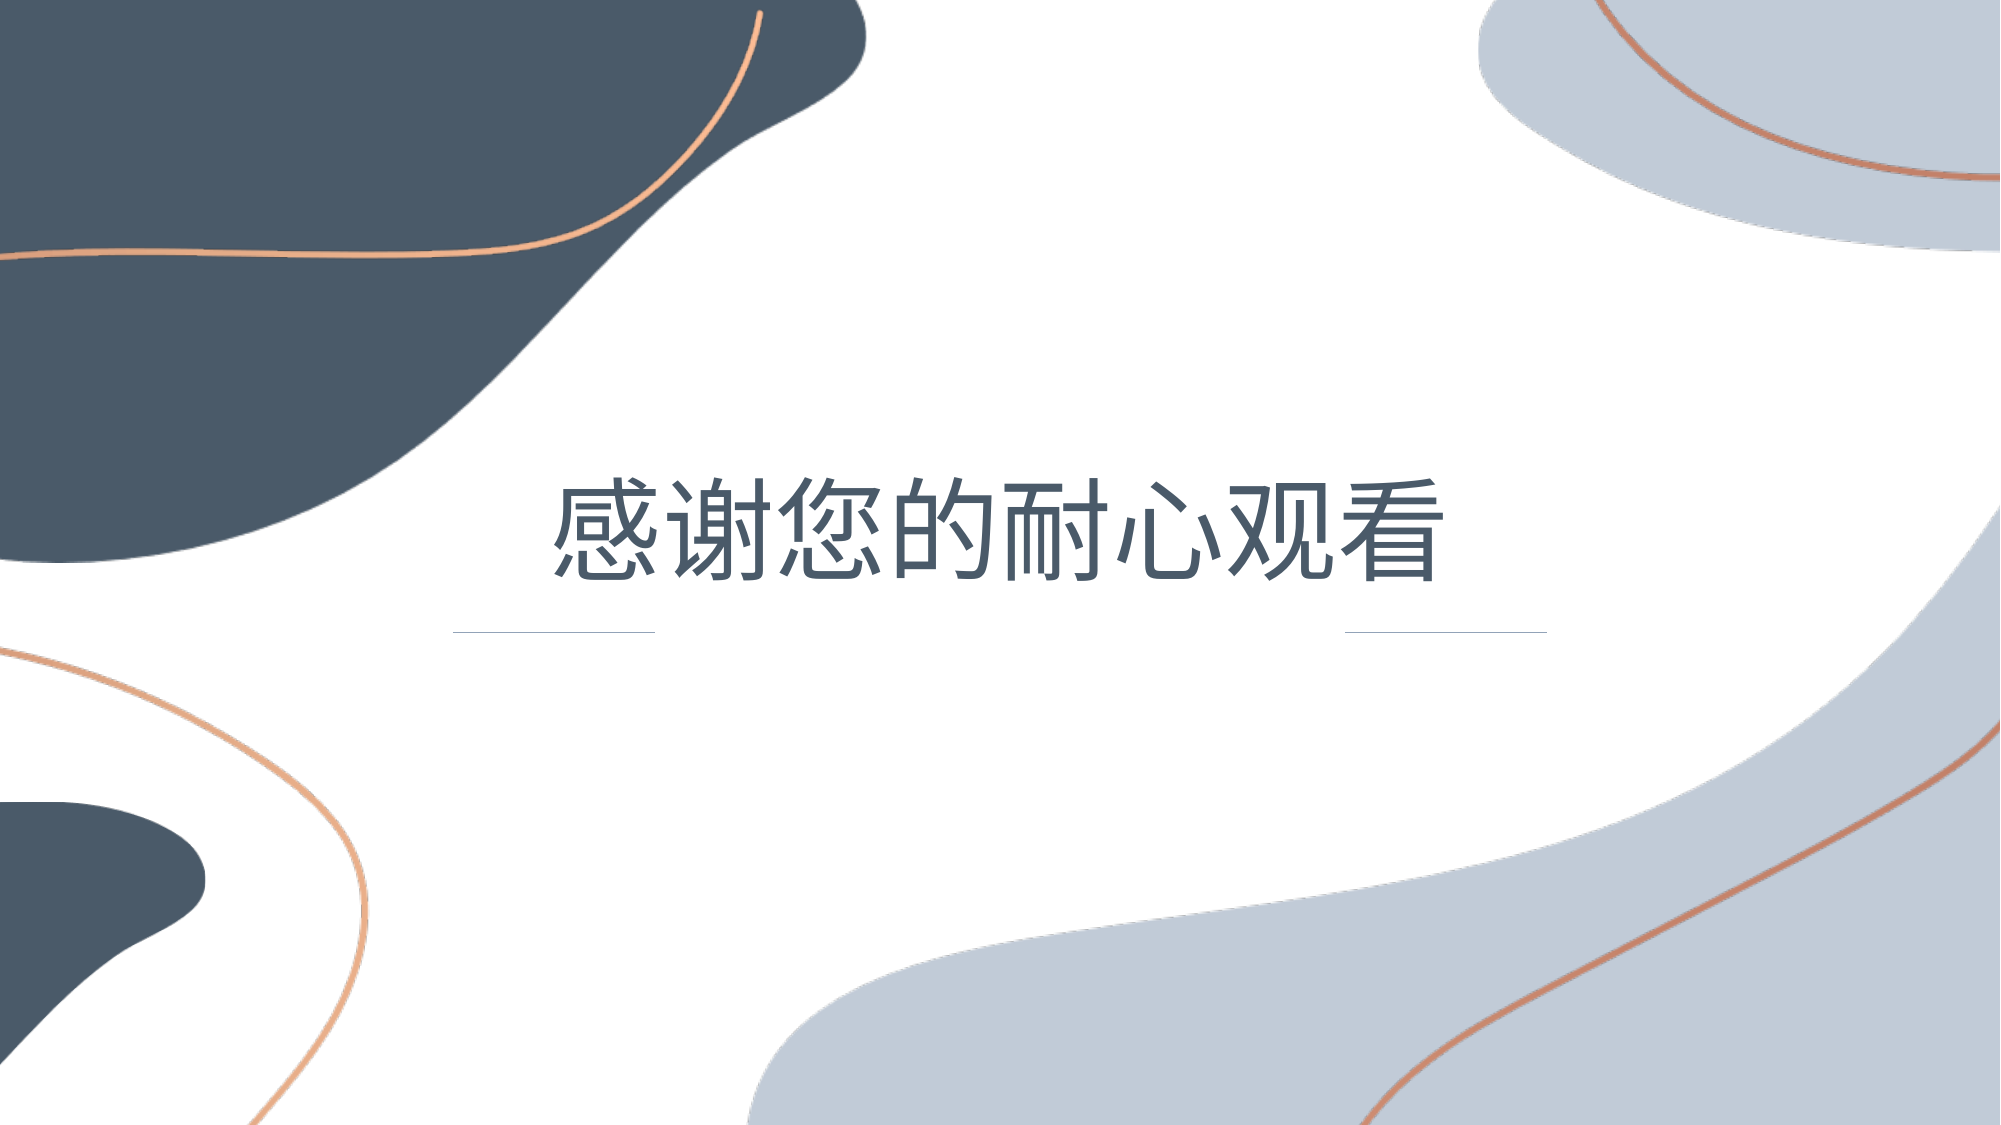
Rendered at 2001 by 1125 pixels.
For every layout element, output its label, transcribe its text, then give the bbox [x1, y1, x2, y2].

text_box 感谢您的耐心观看 [535, 452, 1465, 602]
picture [0, 0, 2000, 1125]
